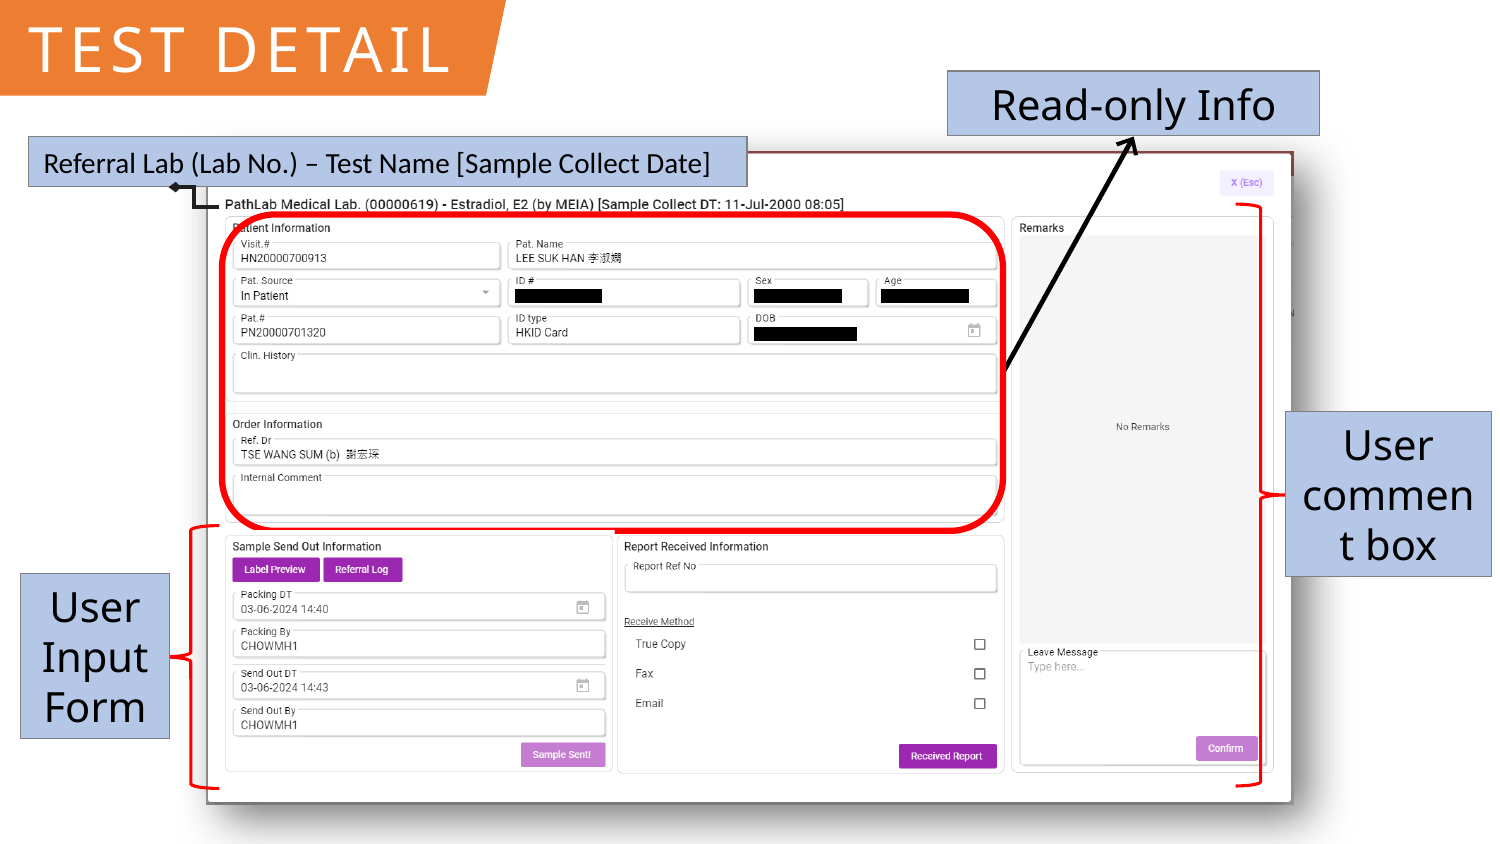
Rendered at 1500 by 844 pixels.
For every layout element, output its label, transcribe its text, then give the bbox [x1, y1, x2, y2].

picture [222, 530, 615, 776]
text_box Test Detail [0, 0, 507, 96]
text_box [20, 70, 1492, 805]
